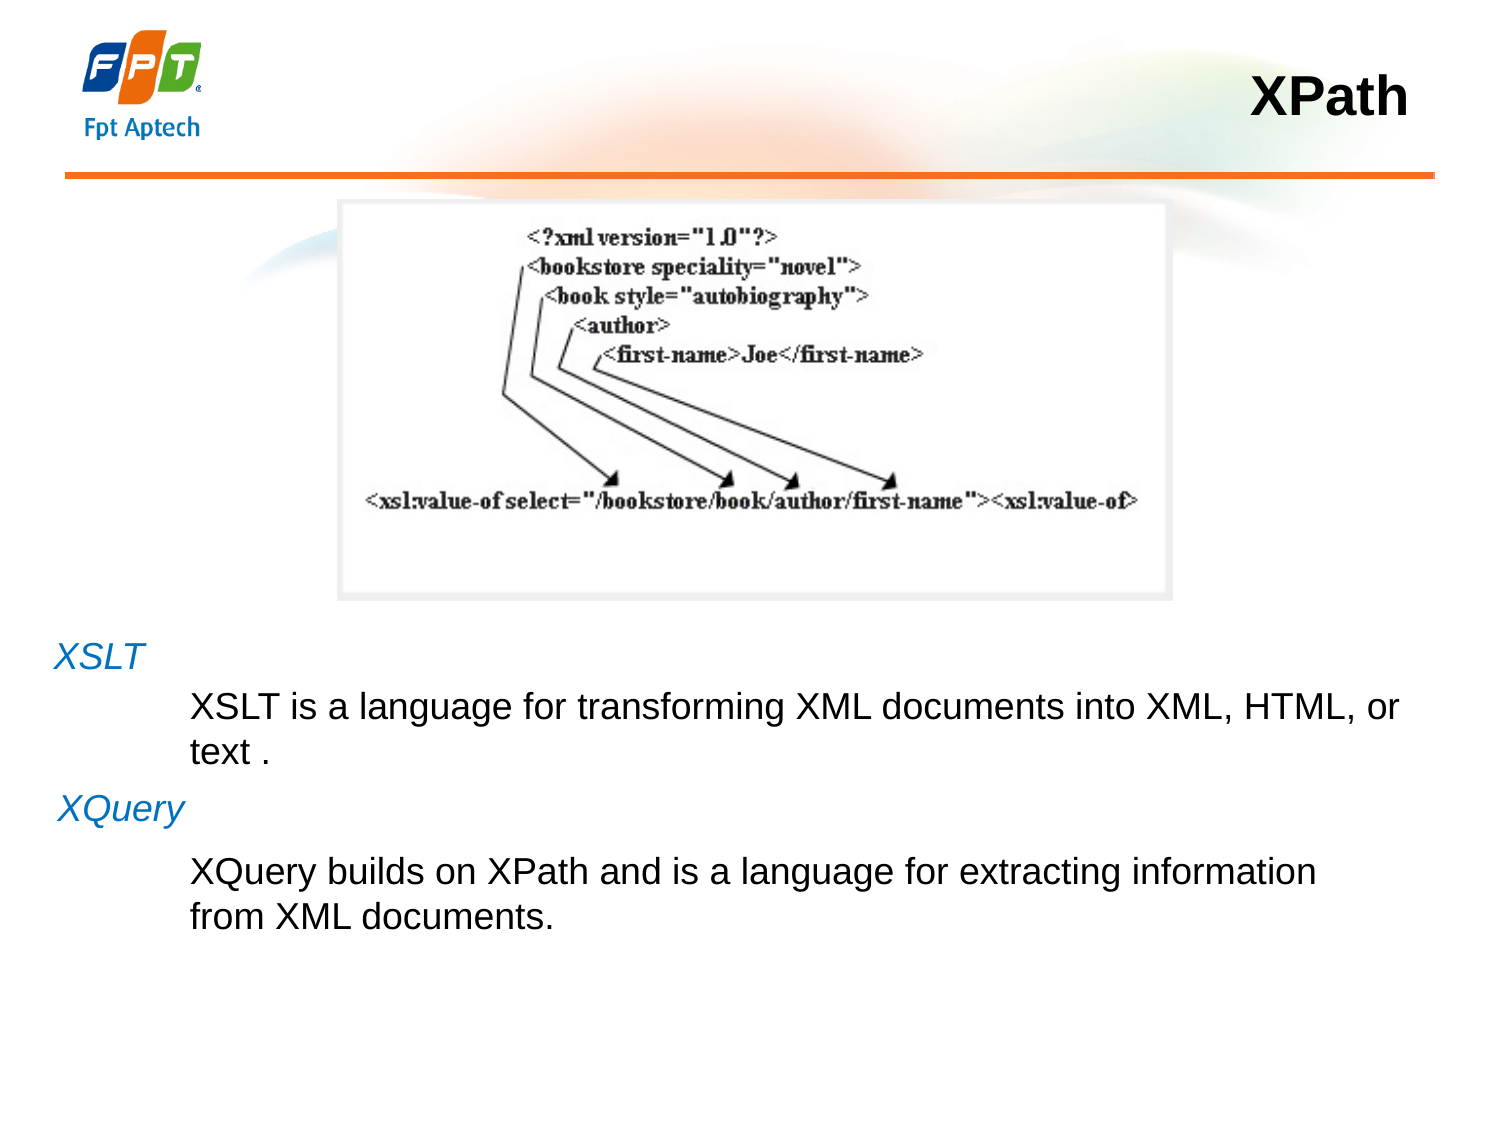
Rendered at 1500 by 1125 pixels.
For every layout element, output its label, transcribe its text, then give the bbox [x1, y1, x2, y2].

text_box XQuery [42, 776, 200, 837]
title XPath [437, 24, 1425, 161]
picture [75, 23, 207, 145]
text_box XSLT [38, 624, 160, 685]
text_box XQuery builds on XPath and is a language for extracting information from XML documents. [174, 839, 1413, 945]
picture [65, 0, 1435, 602]
text_box XSLT is a language for transforming XML documents into XML, HTML, or text . [174, 674, 1425, 780]
